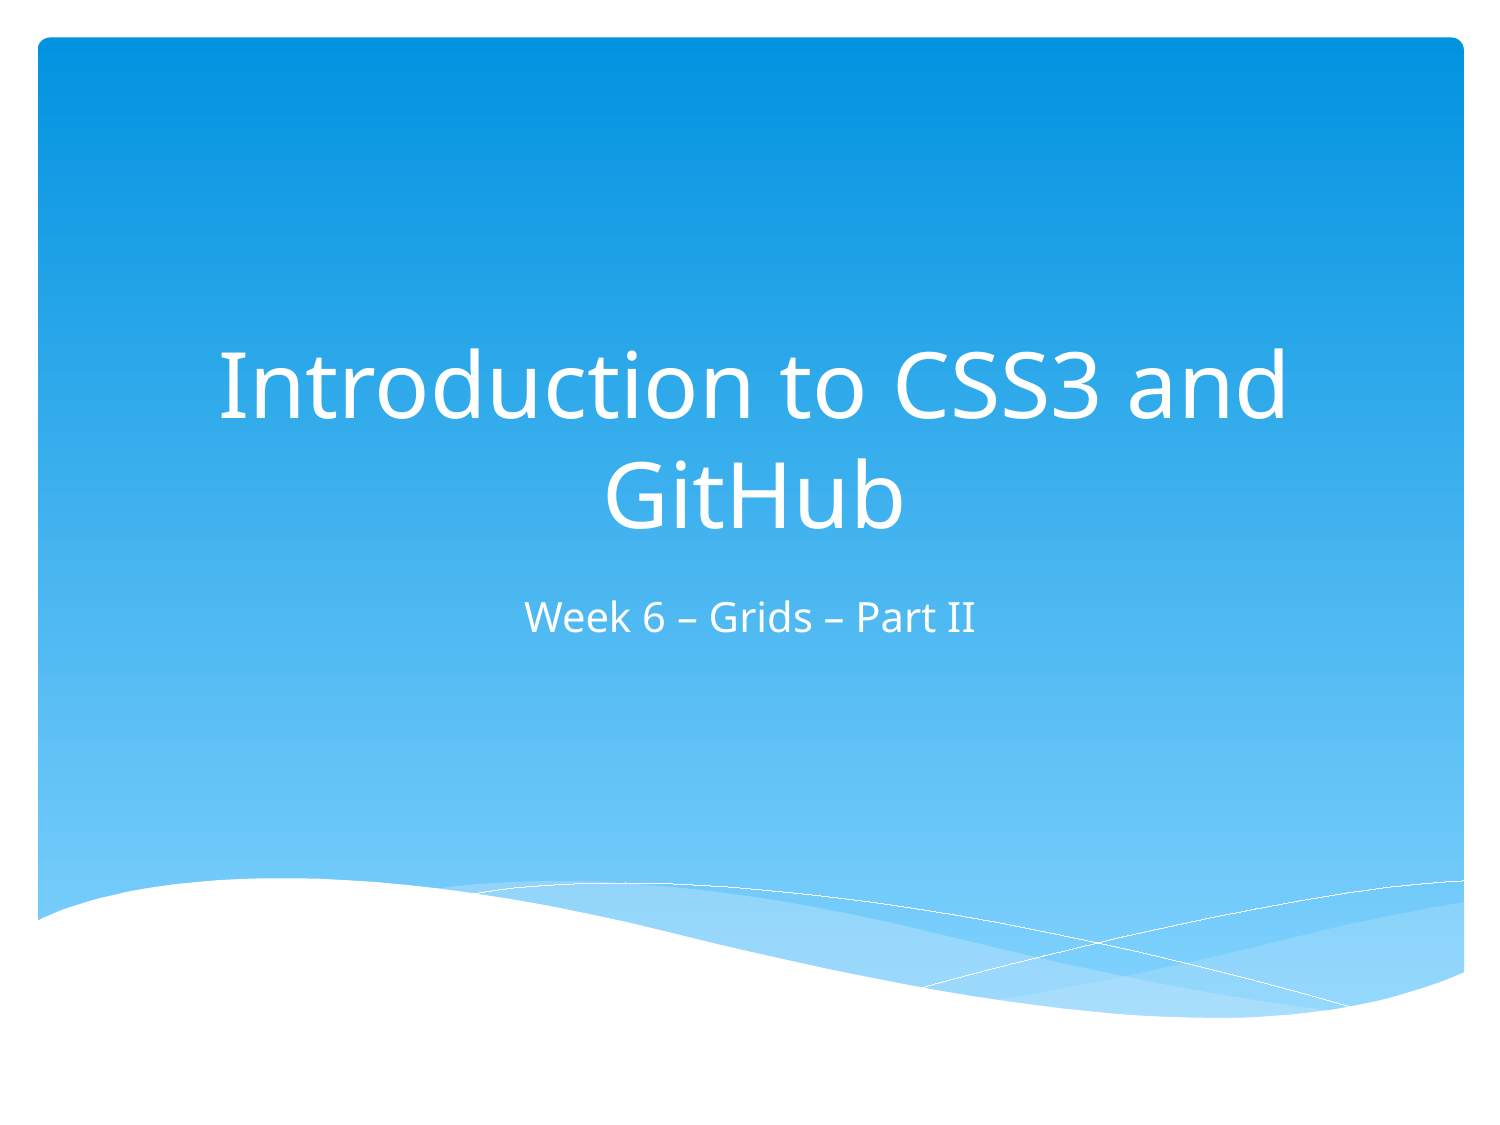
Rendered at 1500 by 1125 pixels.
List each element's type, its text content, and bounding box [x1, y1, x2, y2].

subtitle Week 6 – Grids – Part II [225, 583, 1275, 651]
title Introduction to CSS3 and GitHub [54, 262, 1457, 555]
